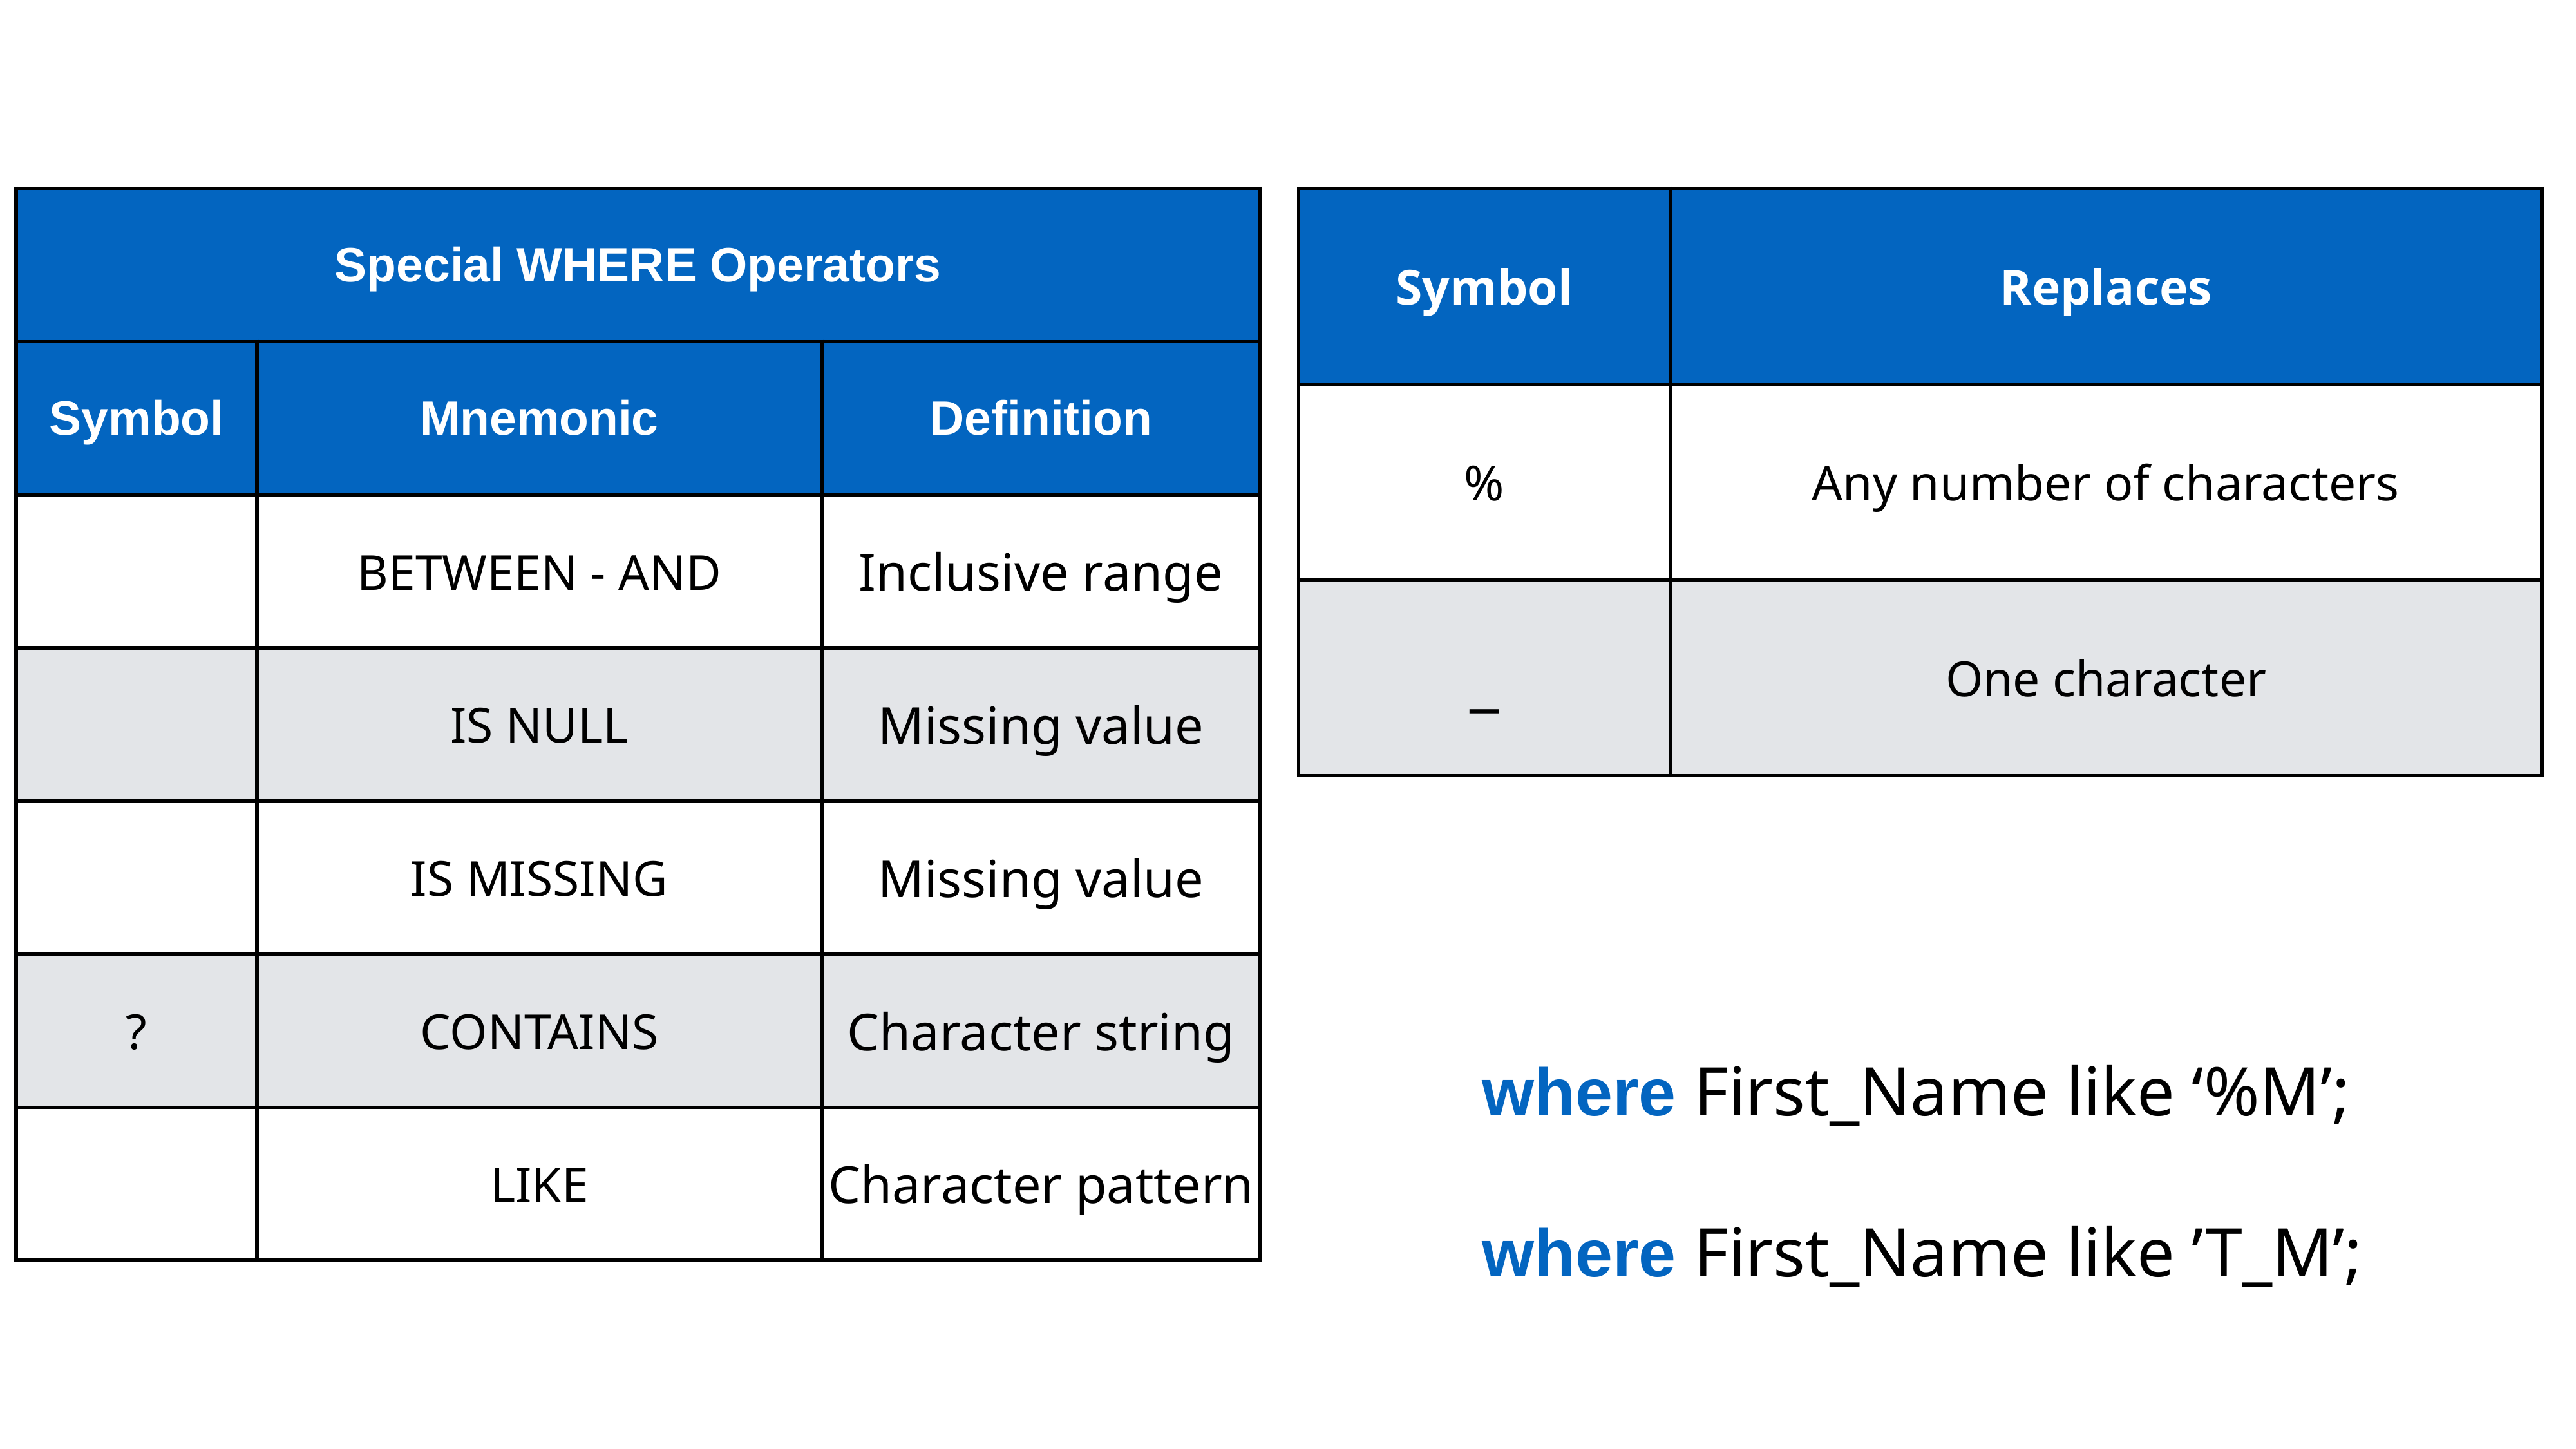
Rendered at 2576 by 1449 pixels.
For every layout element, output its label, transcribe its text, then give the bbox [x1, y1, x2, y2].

table_header Symbol [1300, 190, 1669, 383]
table_cell IS MISSING [259, 803, 820, 952]
table_header Special WHERE Operators [18, 190, 1258, 340]
table_cell Character pattern [824, 1109, 1258, 1258]
table_cell [18, 497, 255, 646]
table_cell Any number of characters [1672, 386, 2540, 578]
table_header Replaces [1672, 190, 2540, 383]
table_cell One character [1672, 582, 2540, 774]
table_cell Inclusive range [824, 497, 1258, 646]
table_cell IS NULL [259, 650, 820, 799]
text_box where First_Name like ‘%M’; where First_Name like ’T_M’; [1477, 962, 2369, 1296]
table_cell Character string [824, 956, 1258, 1106]
table_cell [18, 650, 255, 799]
table_cell Definition [824, 343, 1258, 493]
table_cell Missing value [824, 803, 1258, 952]
table_cell LIKE [259, 1109, 820, 1258]
table_cell ? [18, 956, 255, 1106]
table_cell Symbol [18, 343, 255, 493]
table_cell _ [1300, 582, 1669, 774]
table_cell % [1300, 386, 1669, 578]
table_cell [18, 803, 255, 952]
table_cell Mnemonic [259, 343, 820, 493]
table_cell [18, 1109, 255, 1258]
table_cell BETWEEN - AND [259, 497, 820, 646]
table_cell Missing value [824, 650, 1258, 799]
table_cell CONTAINS [259, 956, 820, 1106]
